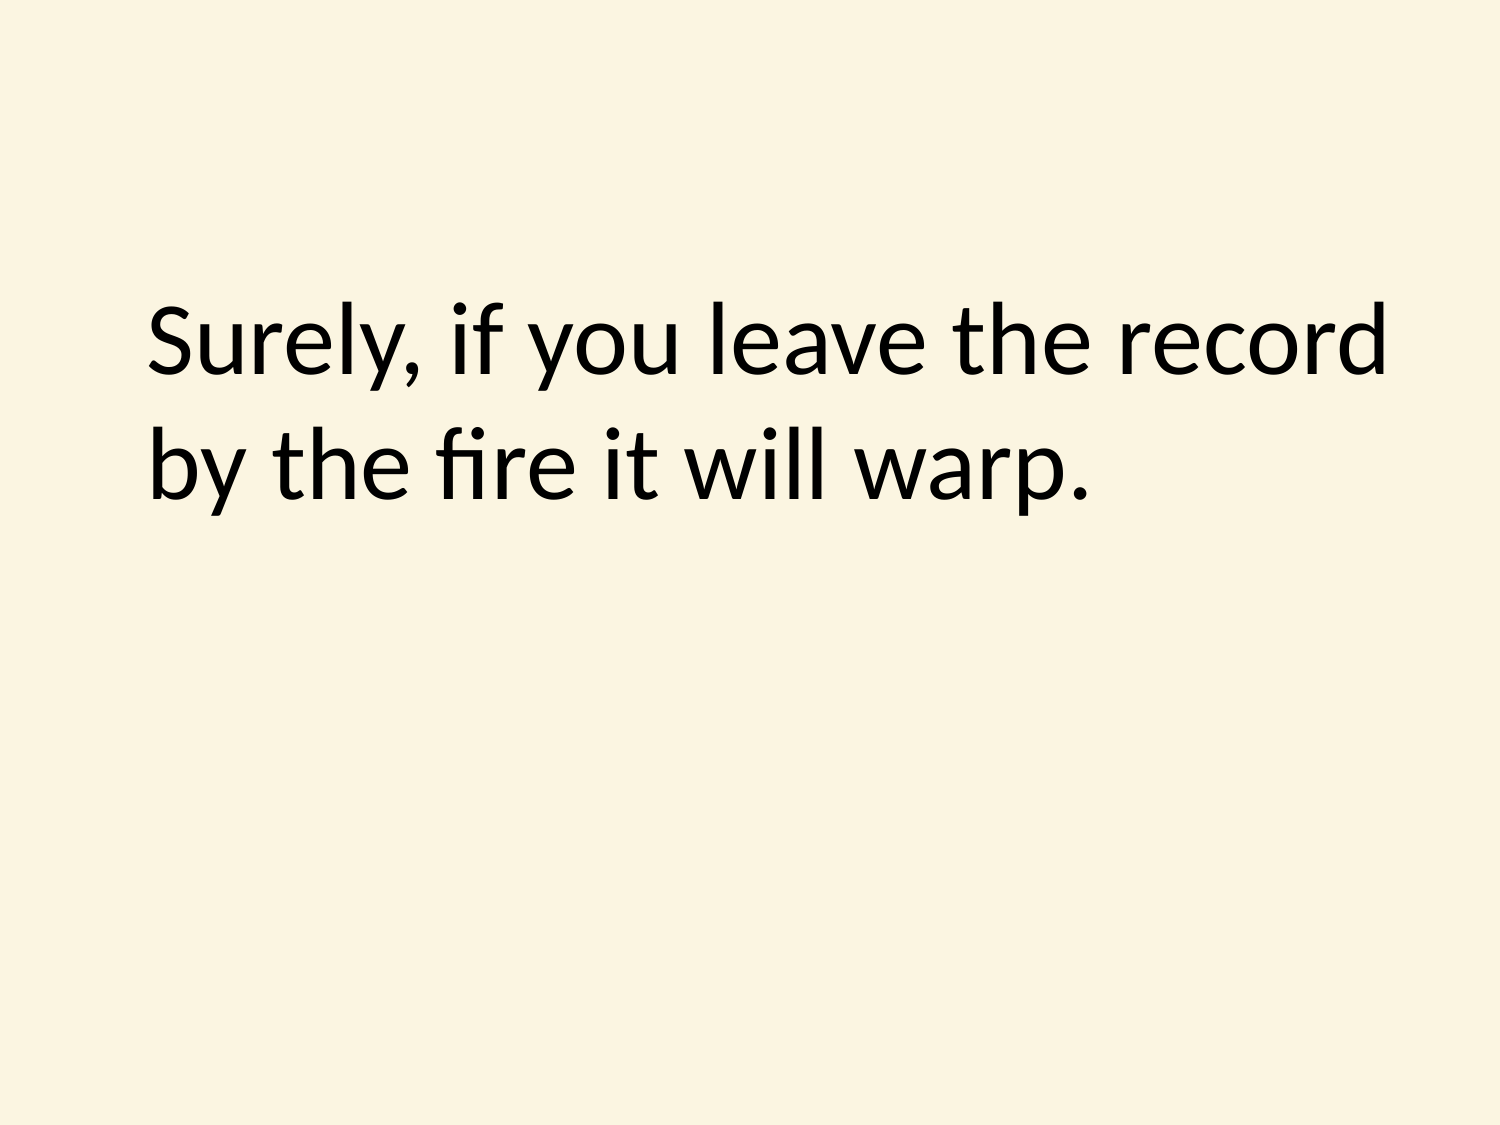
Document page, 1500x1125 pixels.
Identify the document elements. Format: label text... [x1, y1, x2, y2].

list Surely, if you leave the record by the fire it will warp. [74, 262, 1426, 1006]
